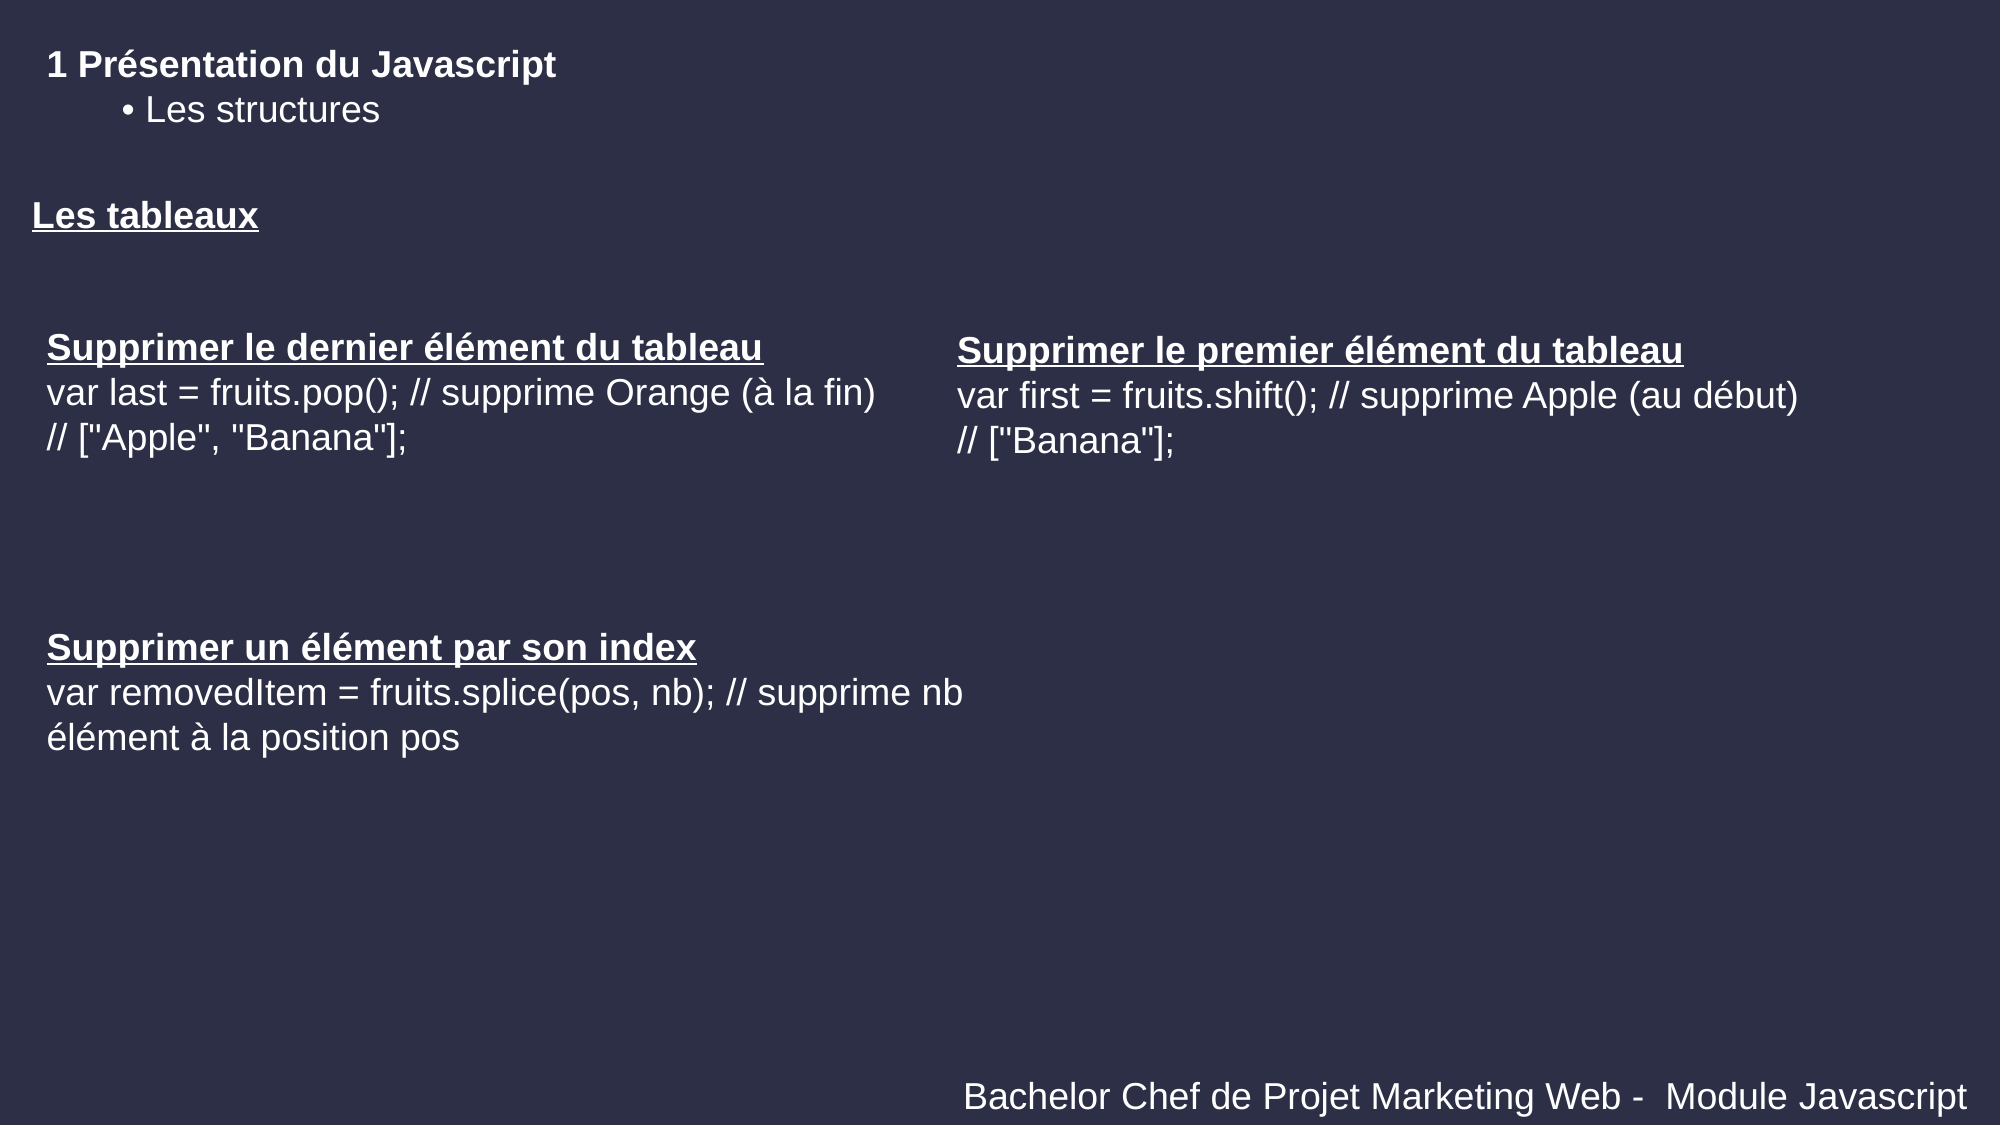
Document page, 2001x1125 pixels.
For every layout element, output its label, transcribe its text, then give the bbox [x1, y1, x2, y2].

text_box Supprimer un élément par son index var removedItem = fruits.splice(pos, nb); // supprime nb élément à la position pos [31, 615, 1032, 766]
text_box Les tableaux [31, 190, 1853, 315]
text_box 1 Présentation du Javascript • Les structures [31, 32, 1032, 137]
text_box Bachelor Chef de Projet Marketing Web - Module Javascript [948, 1064, 2000, 1125]
text_box Supprimer le dernier élément du tableau var last = fruits.pop(); // supprime Orange (à la fin) // ["Apple", "Banana"]; [31, 315, 942, 466]
text_box Supprimer le premier élément du tableau var first = fruits.shift(); // supprime Apple (au début) // ["Banana"]; [942, 273, 1943, 468]
